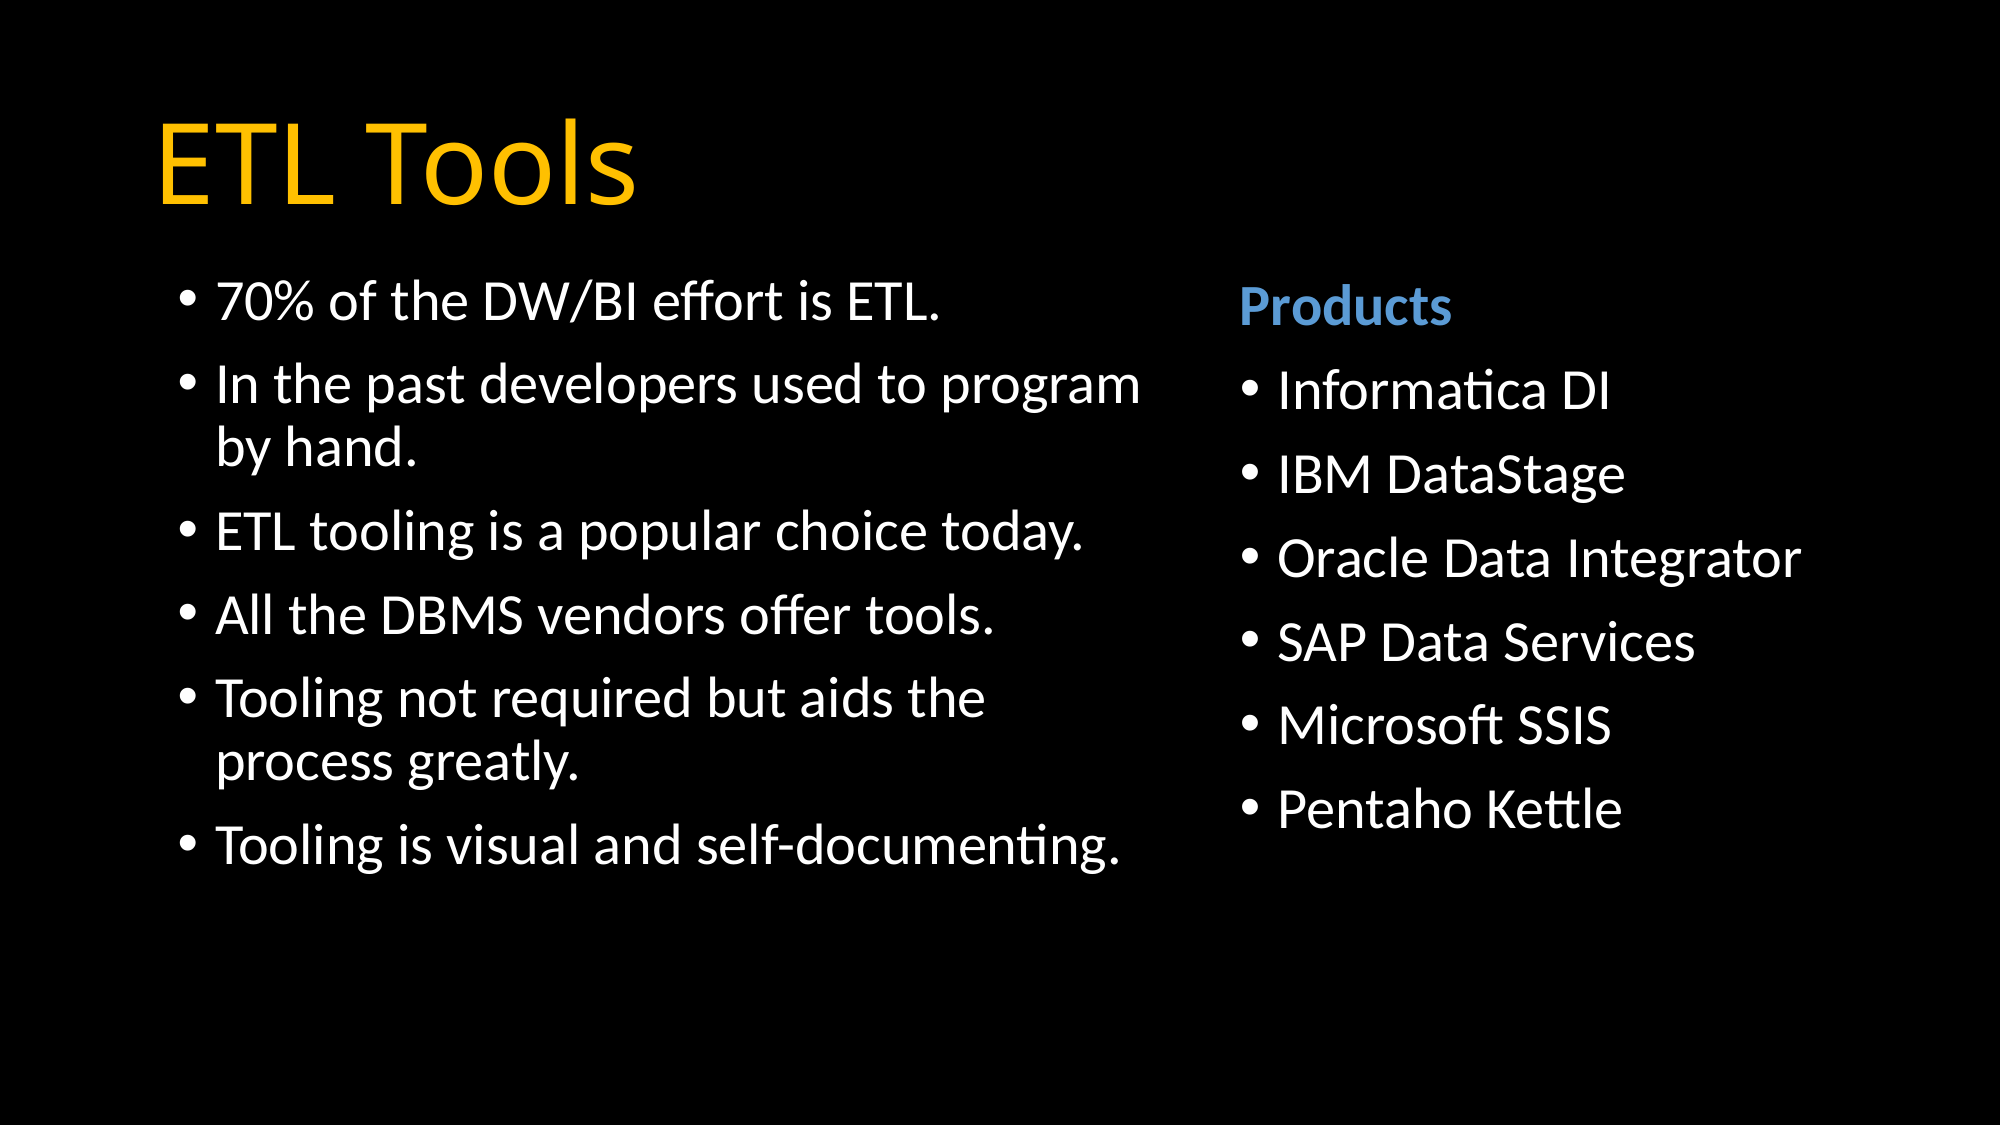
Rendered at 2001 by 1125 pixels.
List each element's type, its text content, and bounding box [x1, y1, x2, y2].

list 70% of the DW/BI effort is ETL. In the past developers used to program by hand. ETL tooling is a popular choice today. All the DBMS vendors offer tools. Tooling not required but aids the process greatly. Tooling is visual and self-documenting. [162, 262, 1188, 1005]
list Products Informatica DI IBM DataStage Oracle Data Integrator SAP Data Services Microsoft SSIS Pentaho Kettle [1224, 268, 1825, 1011]
title ETL Tools [137, 59, 1863, 278]
